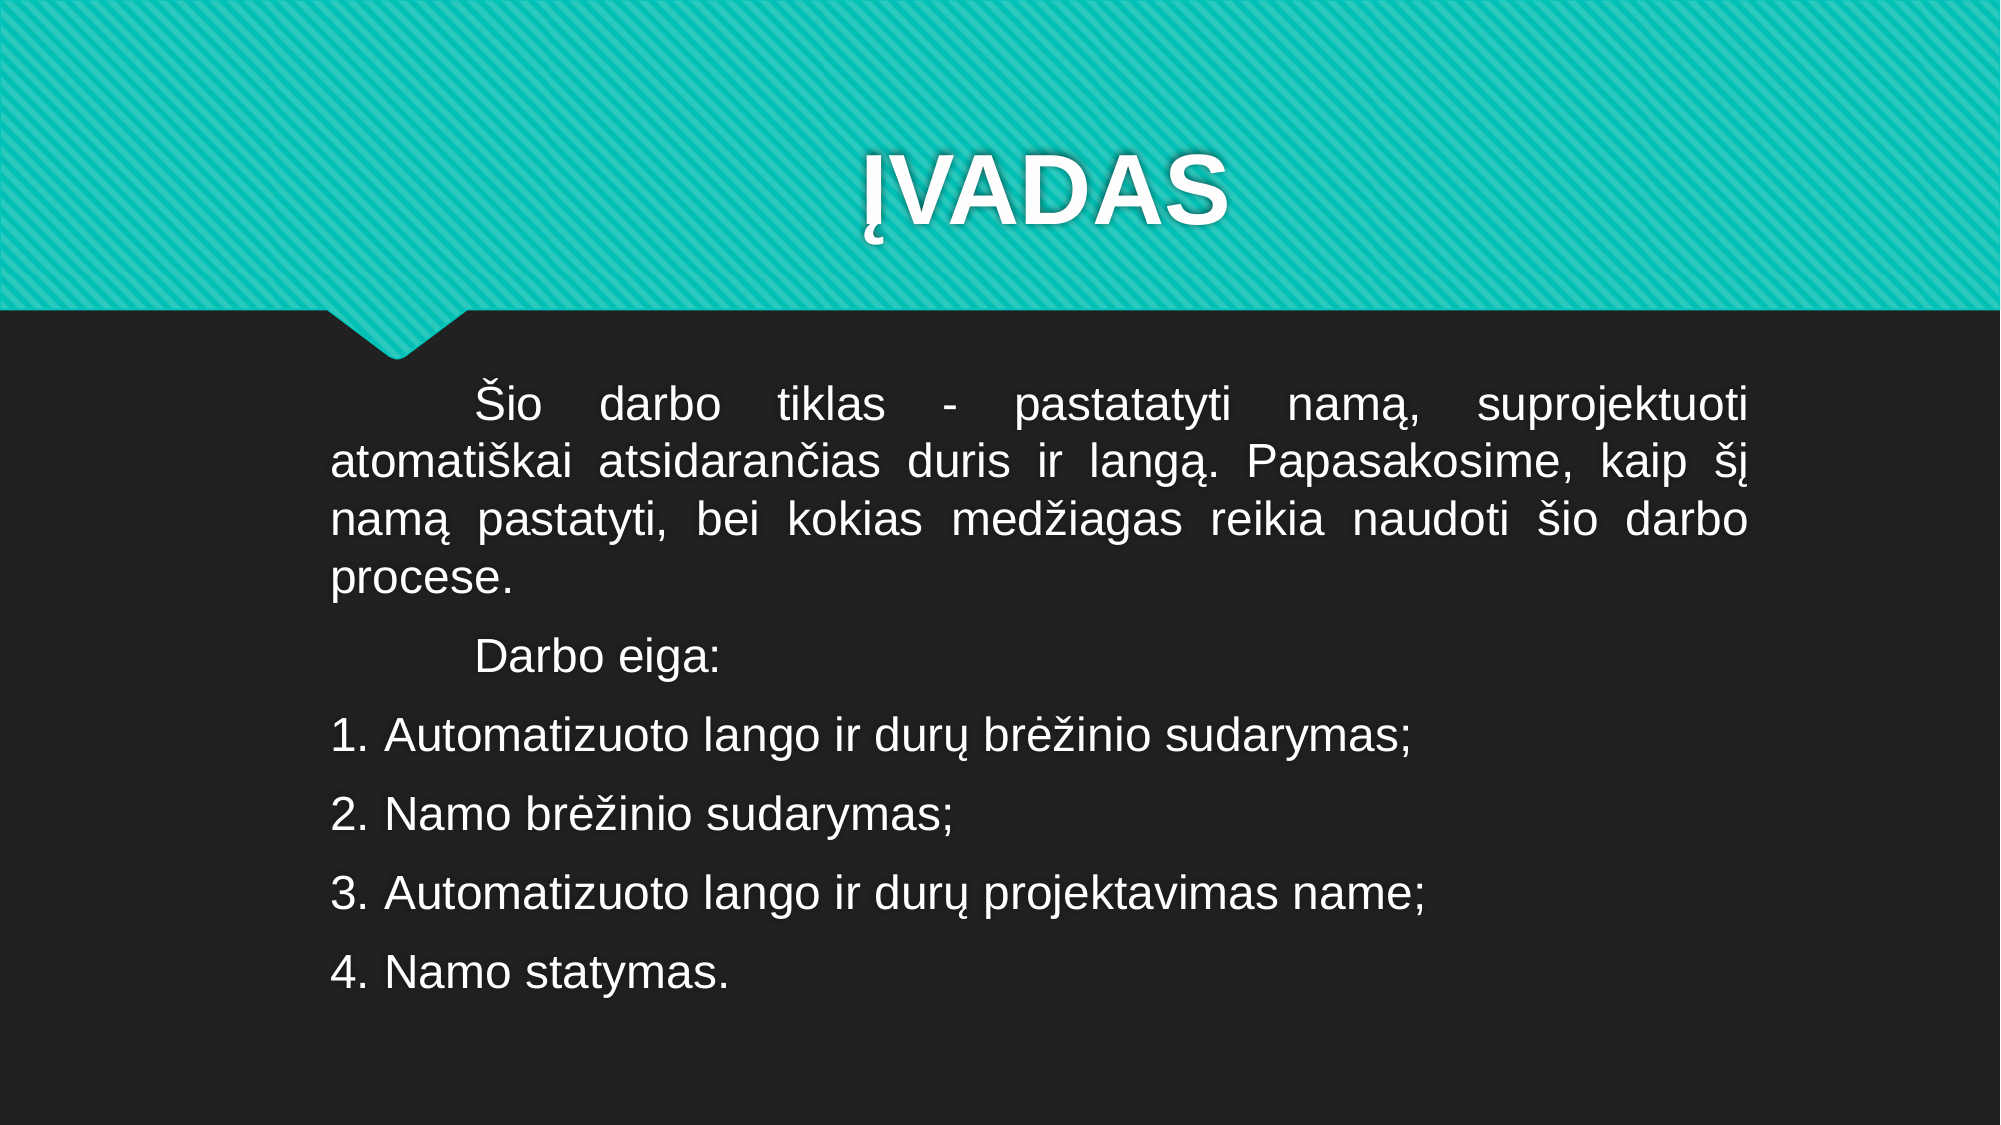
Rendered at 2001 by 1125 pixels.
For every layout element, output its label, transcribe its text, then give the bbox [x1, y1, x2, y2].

list Šio darbo tiklas - pastatatyti namą, suprojektuoti atomatiškai atsidarančias duris ir langą. Papasakosime, kaip šį namą pastatyti, bei kokias medžiagas reikia naudoti šio darbo procese. Darbo eiga: Automatizuoto lango ir durų brėžinio sudarymas; Namo brėžinio sudarymas; Automatizuoto lango ir durų projektavimas name; Namo statymas. [315, 364, 1767, 1008]
title ĮVADAS [315, 41, 1778, 252]
